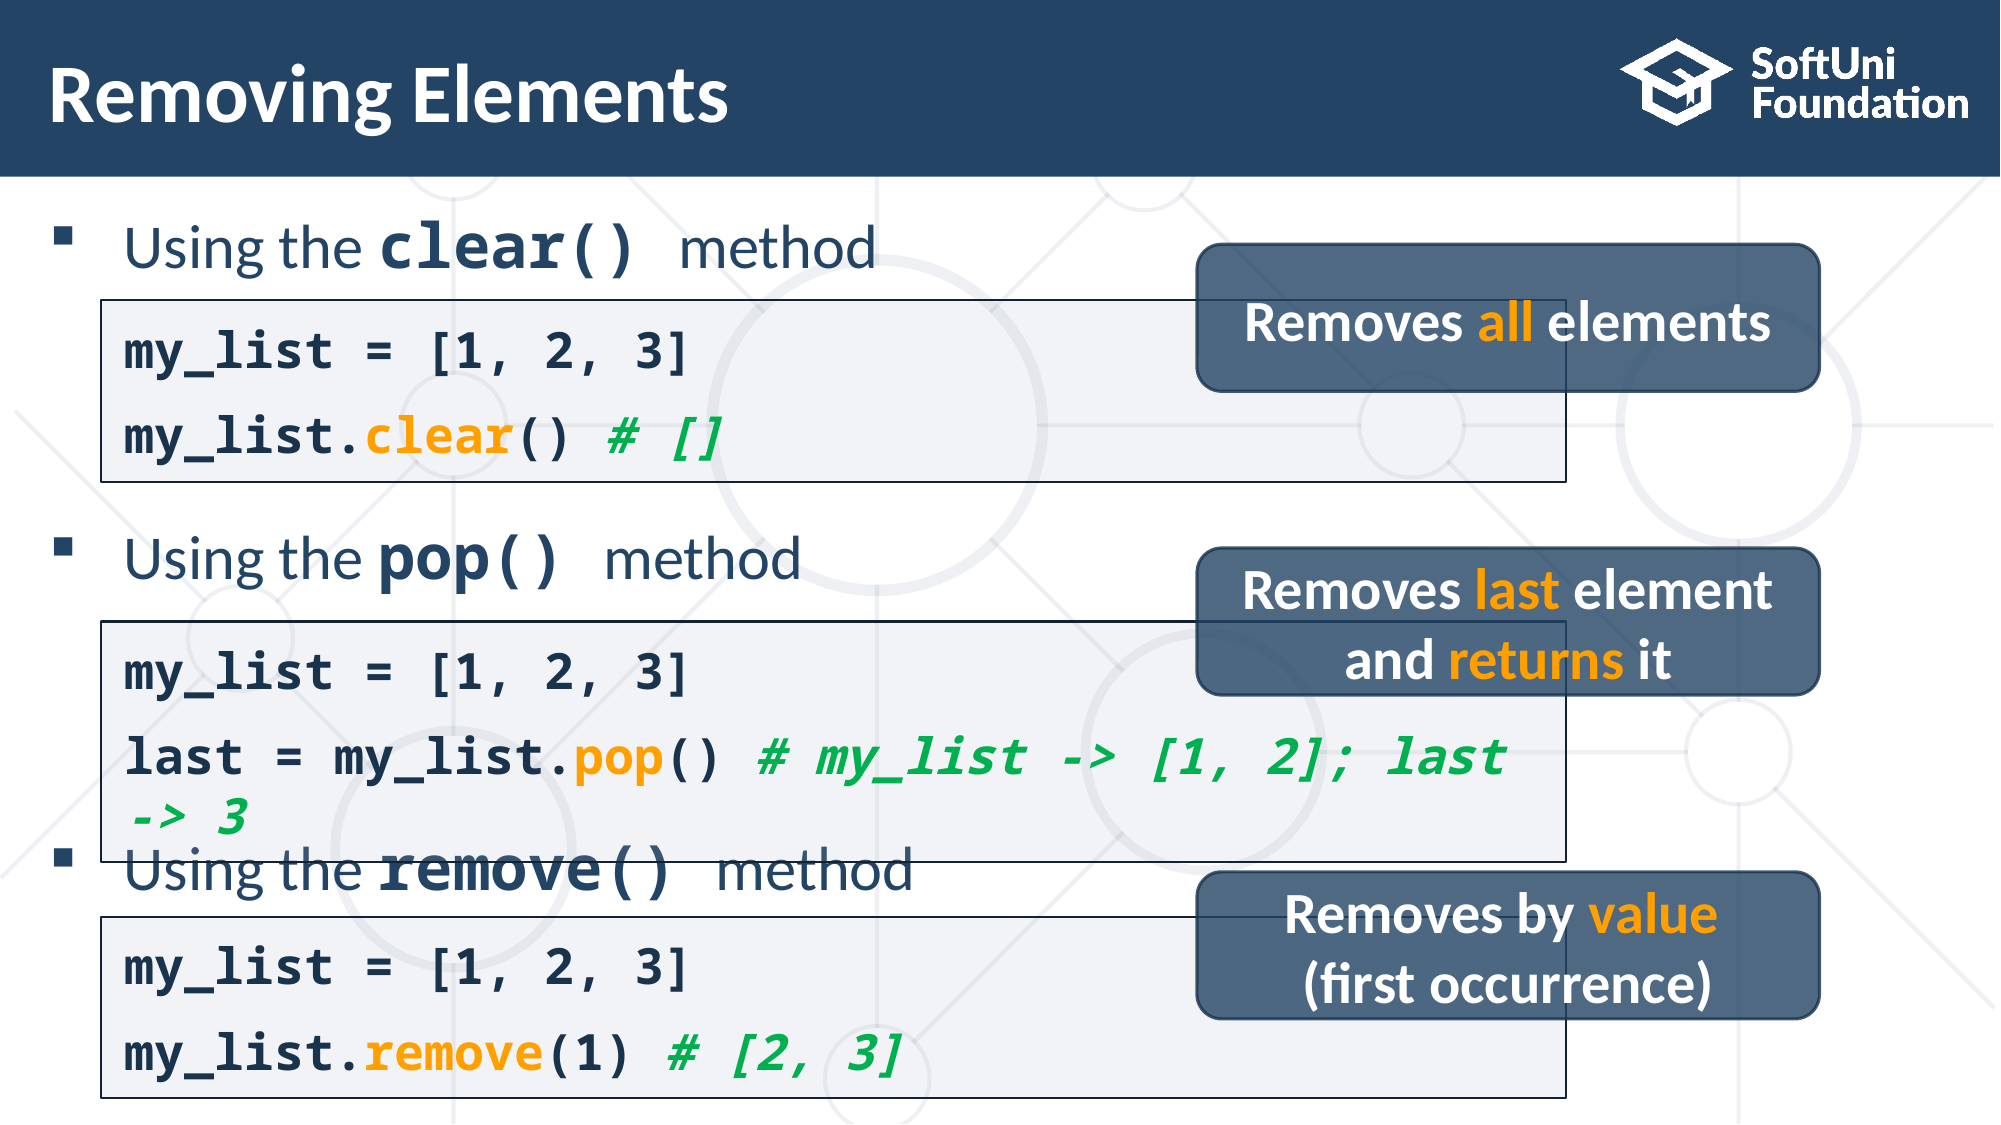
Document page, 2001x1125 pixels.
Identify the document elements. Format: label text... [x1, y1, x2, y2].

text_box my_list = [1, 2, 3] my_list.remove(1) # [2, 3] [100, 917, 1566, 1098]
text_box my_list = [1, 2, 3] last = my_list.pop() # my_list -> [1, 2]; last -> 3 [100, 621, 1566, 862]
list Using the clear() method Using the pop() method Using the remove() method [31, 196, 1969, 1047]
list my_list = [1, 2, 3] my_list.clear() # [] [100, 299, 1567, 483]
text_box Removes all elements [1194, 242, 1822, 394]
text_box Removes last element and returns it [1194, 545, 1822, 698]
picture [1619, 38, 1968, 126]
text_box Removes by value (first occurrence) [1194, 869, 1822, 1021]
title Removing Elements [31, 16, 1591, 162]
